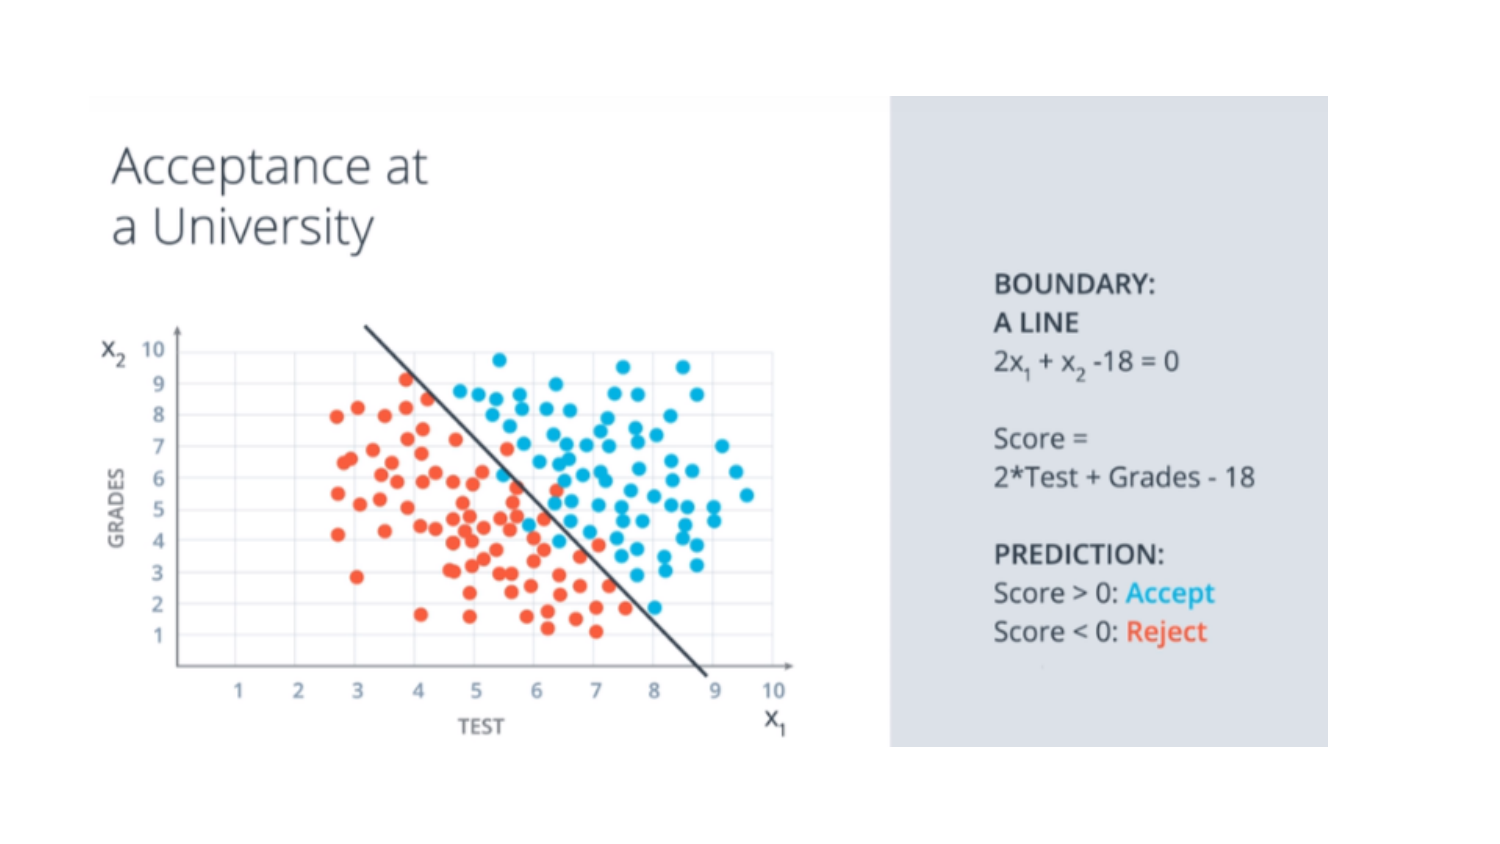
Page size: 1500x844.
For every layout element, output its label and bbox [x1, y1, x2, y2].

picture [89, 96, 1328, 748]
